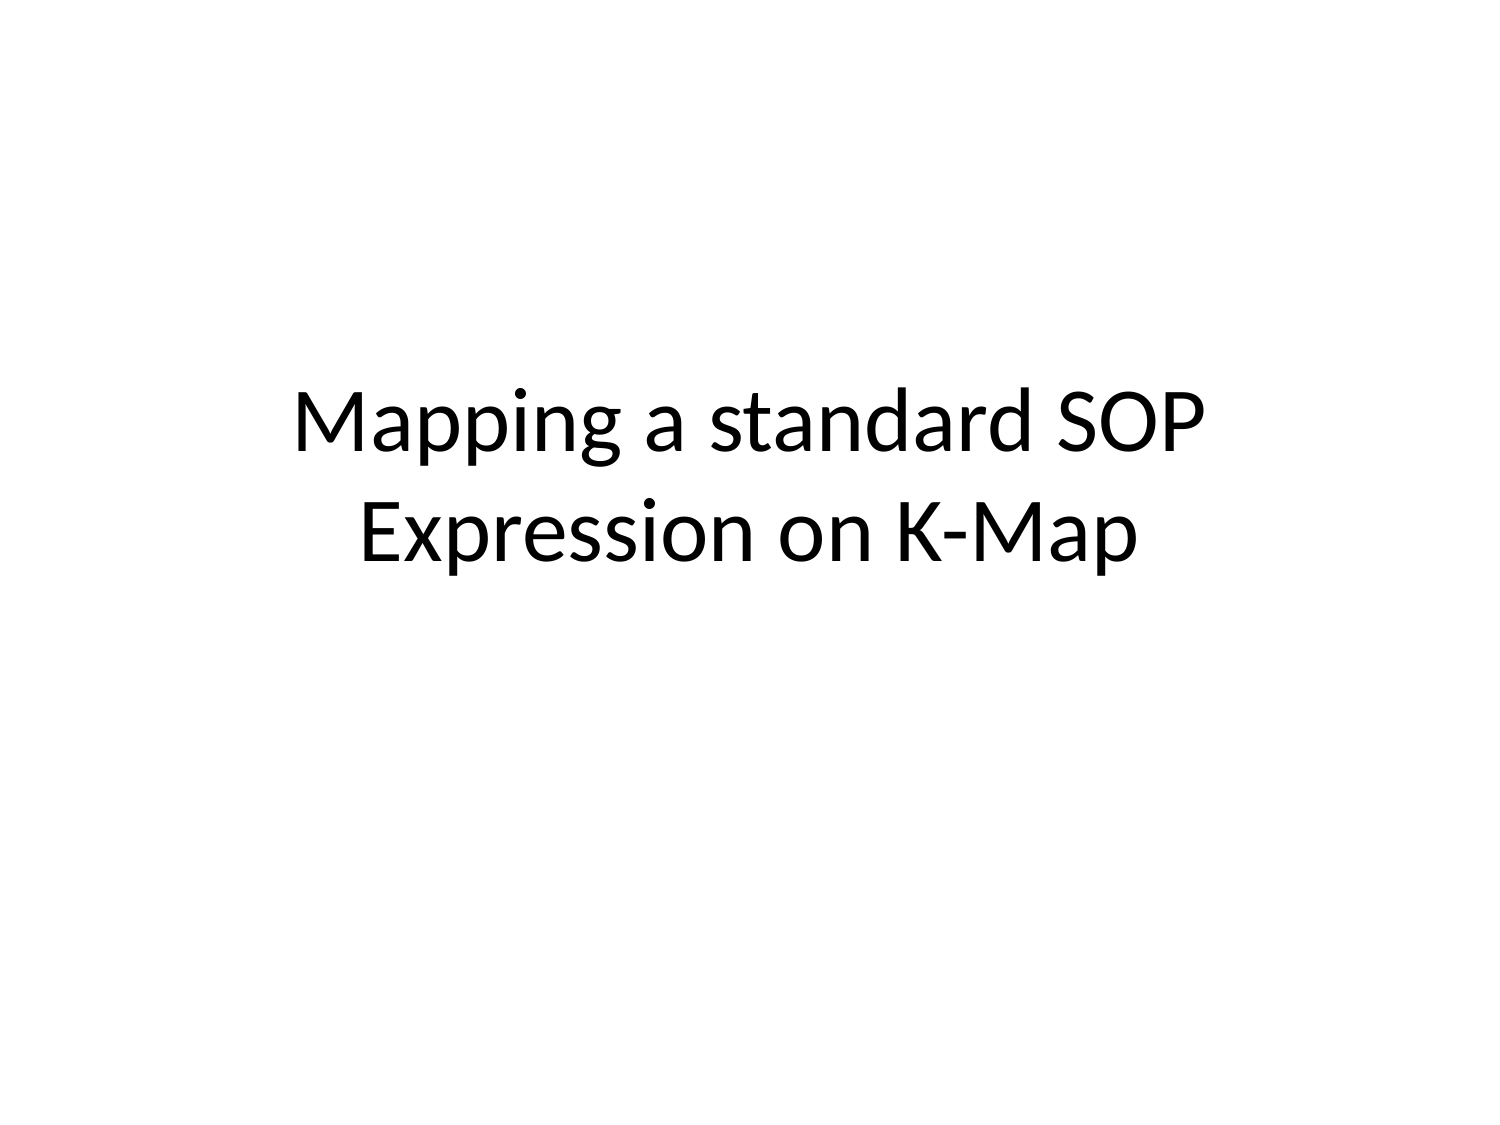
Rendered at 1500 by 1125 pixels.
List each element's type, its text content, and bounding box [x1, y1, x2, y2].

title Mapping a standard SOP Expression on K-Map [112, 349, 1388, 591]
